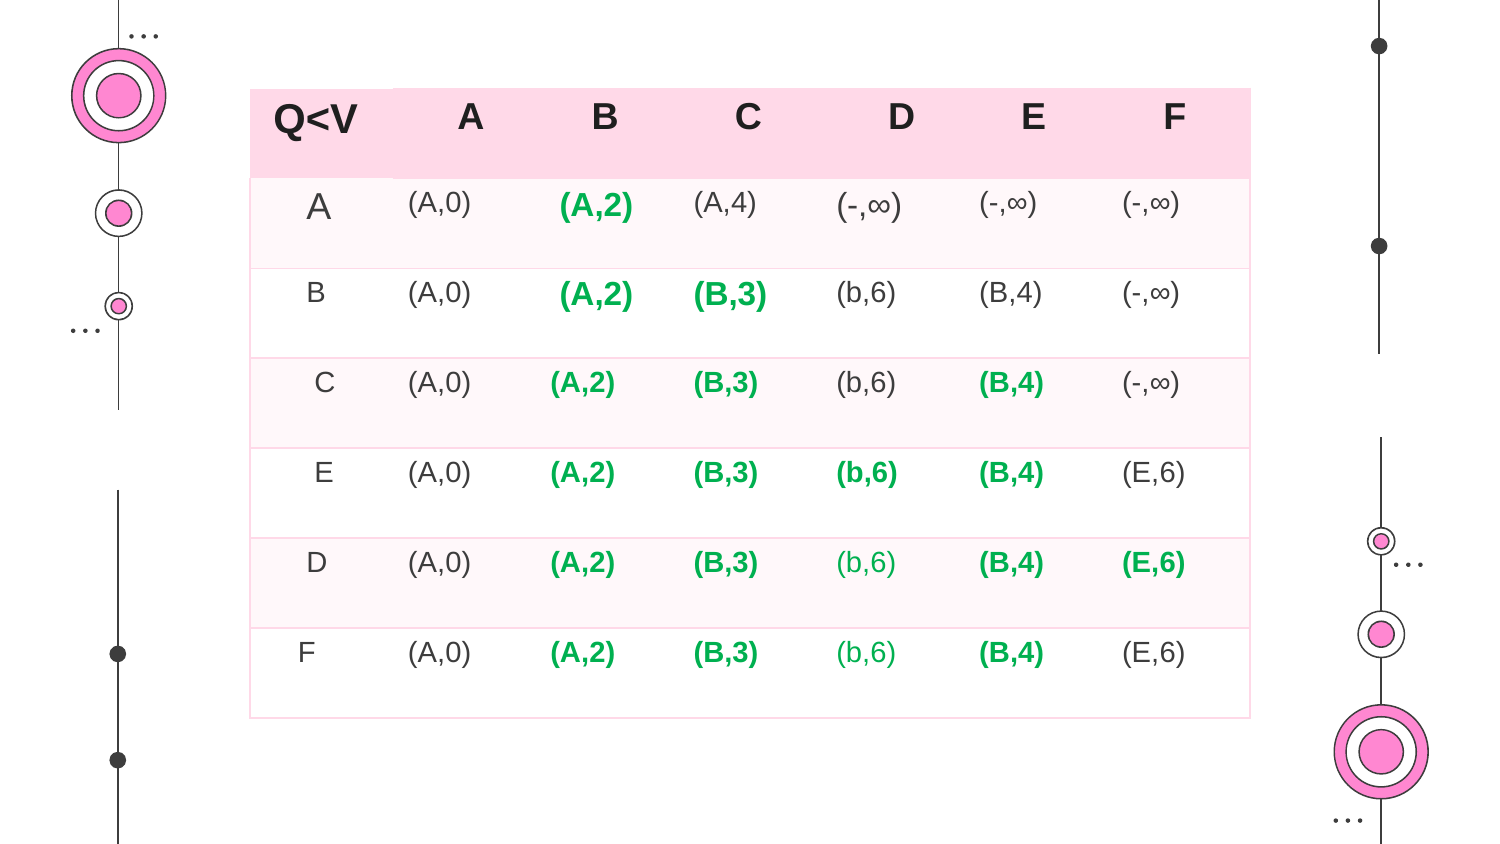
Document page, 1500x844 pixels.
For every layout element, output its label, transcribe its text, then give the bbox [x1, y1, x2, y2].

table_cell (b,6) [821, 629, 964, 717]
table_cell C [251, 359, 393, 447]
table_cell (B,4) [964, 629, 1107, 717]
table_cell (A,0) [393, 359, 535, 447]
table_cell B [251, 269, 393, 357]
table_cell (b,6) [821, 359, 964, 447]
table_header F [1107, 89, 1249, 178]
table_cell (b,6) [821, 269, 964, 357]
table_cell (A,4) [678, 179, 821, 268]
table_cell (A,2) [535, 269, 678, 357]
table_cell (B,3) [678, 629, 821, 717]
table_cell (A,2) [535, 359, 678, 447]
table_cell F [251, 629, 393, 717]
table_cell (-,∞) [821, 179, 964, 268]
table_cell (-,∞) [964, 179, 1107, 268]
table_header B [535, 89, 678, 178]
table_cell (A,0) [393, 539, 535, 627]
table_cell (B,3) [678, 539, 821, 627]
table_header C [678, 89, 821, 178]
table_cell (B,3) [678, 269, 821, 357]
table_cell A [251, 178, 393, 268]
table_cell (b,6) [821, 449, 964, 537]
table_cell (B,4) [964, 269, 1107, 357]
table_cell (A,2) [535, 179, 678, 268]
table_header Q<V [250, 89, 393, 178]
table_cell (B,4) [964, 449, 1107, 537]
table_cell (A,0) [393, 449, 535, 537]
table_header D [821, 89, 964, 178]
table_header E [964, 89, 1107, 178]
table_cell (-,∞) [1107, 359, 1249, 447]
table_cell (A,0) [393, 179, 535, 268]
table_cell (A,2) [535, 539, 678, 627]
table_cell (A,2) [535, 449, 678, 537]
table_cell (A,0) [393, 629, 535, 717]
table_cell (B,4) [964, 359, 1107, 447]
table_cell (A,2) [535, 629, 678, 717]
table_cell (b,6) [821, 539, 964, 627]
table_header A [393, 89, 535, 178]
table_cell (-,∞) [1107, 179, 1249, 268]
table_cell (B,4) [964, 539, 1107, 627]
table_cell (B,3) [678, 449, 821, 537]
table_cell (E,6) [1107, 539, 1249, 627]
table_cell (E,6) [1107, 449, 1249, 537]
table_cell D [251, 539, 393, 627]
table_cell E [251, 449, 393, 537]
table_cell (A,0) [393, 269, 535, 357]
table_cell (-,∞) [1107, 269, 1249, 357]
table_cell (E,6) [1107, 629, 1249, 717]
table_cell (B,3) [678, 359, 821, 447]
